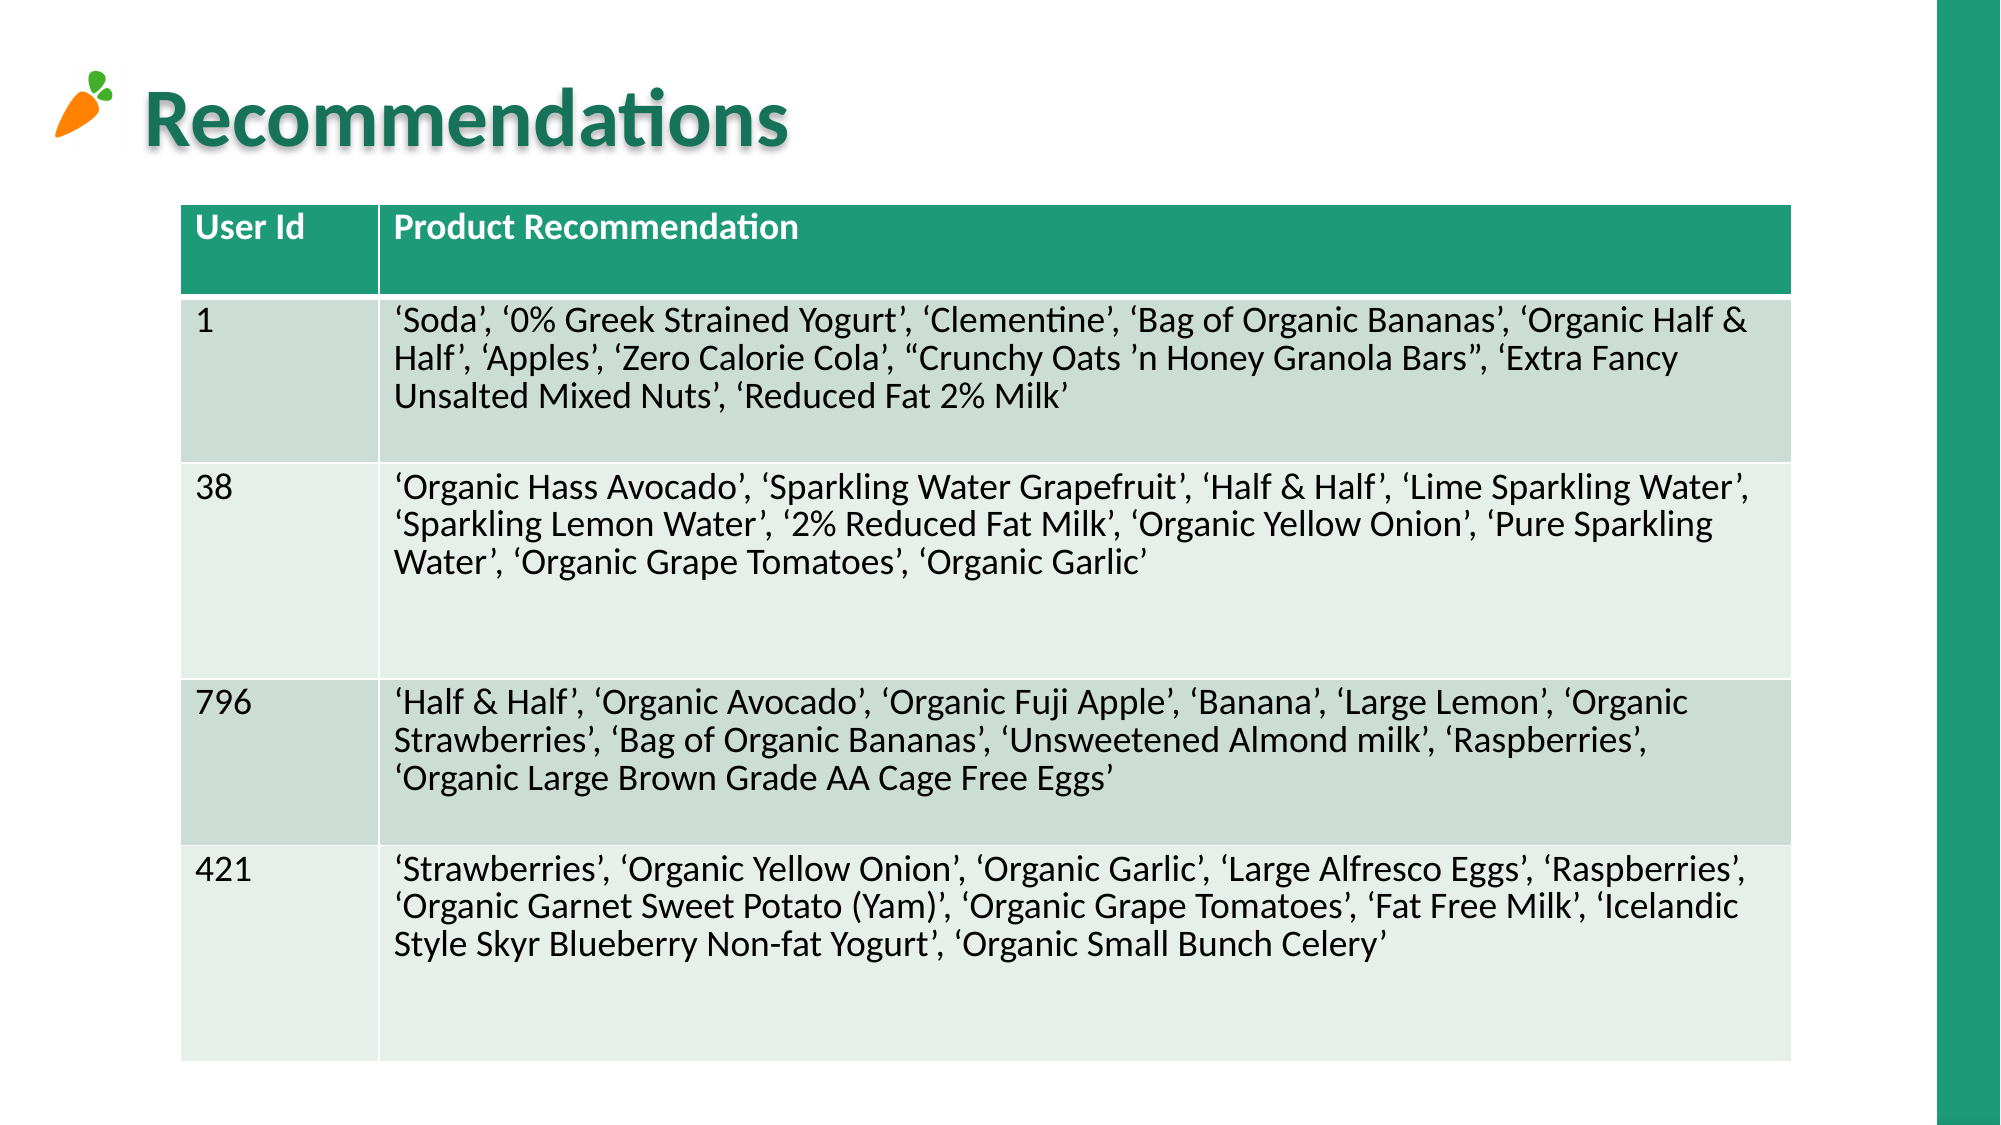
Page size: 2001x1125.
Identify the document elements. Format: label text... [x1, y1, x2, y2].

table_header Product Recommendation [380, 205, 1791, 294]
table_cell 796 [181, 680, 378, 845]
picture [1937, 0, 2000, 1125]
picture [37, 58, 128, 153]
table_cell ‘Strawberries’, ‘Organic Yellow Onion’, ‘Organic Garlic’, ‘Large Alfresco Eggs’, ‘Raspberries’, ‘Organic Garnet Sweet Potato (Yam)’, ‘Organic Grape Tomatoes’, ‘Fat Free Milk’, ‘Icelandic Style Skyr Blueberry Non-fat Yogurt’, ‘Organic Small Bunch Celery’ [380, 846, 1791, 1061]
table_cell ‘Half & Half’, ‘Organic Avocado’, ‘Organic Fuji Apple’, ‘Banana’, ‘Large Lemon’, ‘Organic Strawberries’, ‘Bag of Organic Bananas’, ‘Unsweetened Almond milk’, ‘Raspberries’, ‘Organic Large Brown Grade AA Cage Free Eggs’ [380, 680, 1791, 845]
table_cell 38 [181, 464, 378, 678]
table_cell 421 [181, 846, 378, 1061]
text_box Recommendations [129, 55, 1609, 174]
table_cell 1 [181, 300, 378, 462]
table_cell ‘Organic Hass Avocado’, ‘Sparkling Water Grapefruit’, ‘Half & Half’, ‘Lime Sparkling Water’, ‘Sparkling Lemon Water’, ‘2% Reduced Fat Milk’, ‘Organic Yellow Onion’, ‘Pure Sparkling Water’, ‘Organic Grape Tomatoes’, ‘Organic Garlic’ [380, 464, 1791, 678]
table_header User Id [181, 205, 378, 294]
table_cell ‘Soda’, ‘0% Greek Strained Yogurt’, ‘Clementine’, ‘Bag of Organic Bananas’, ‘Organic Half & Half’, ‘Apples’, ‘Zero Calorie Cola’, “Crunchy Oats ’n Honey Granola Bars”, ‘Extra Fancy Unsalted Mixed Nuts’, ‘Reduced Fat 2% Milk’ [380, 300, 1791, 462]
